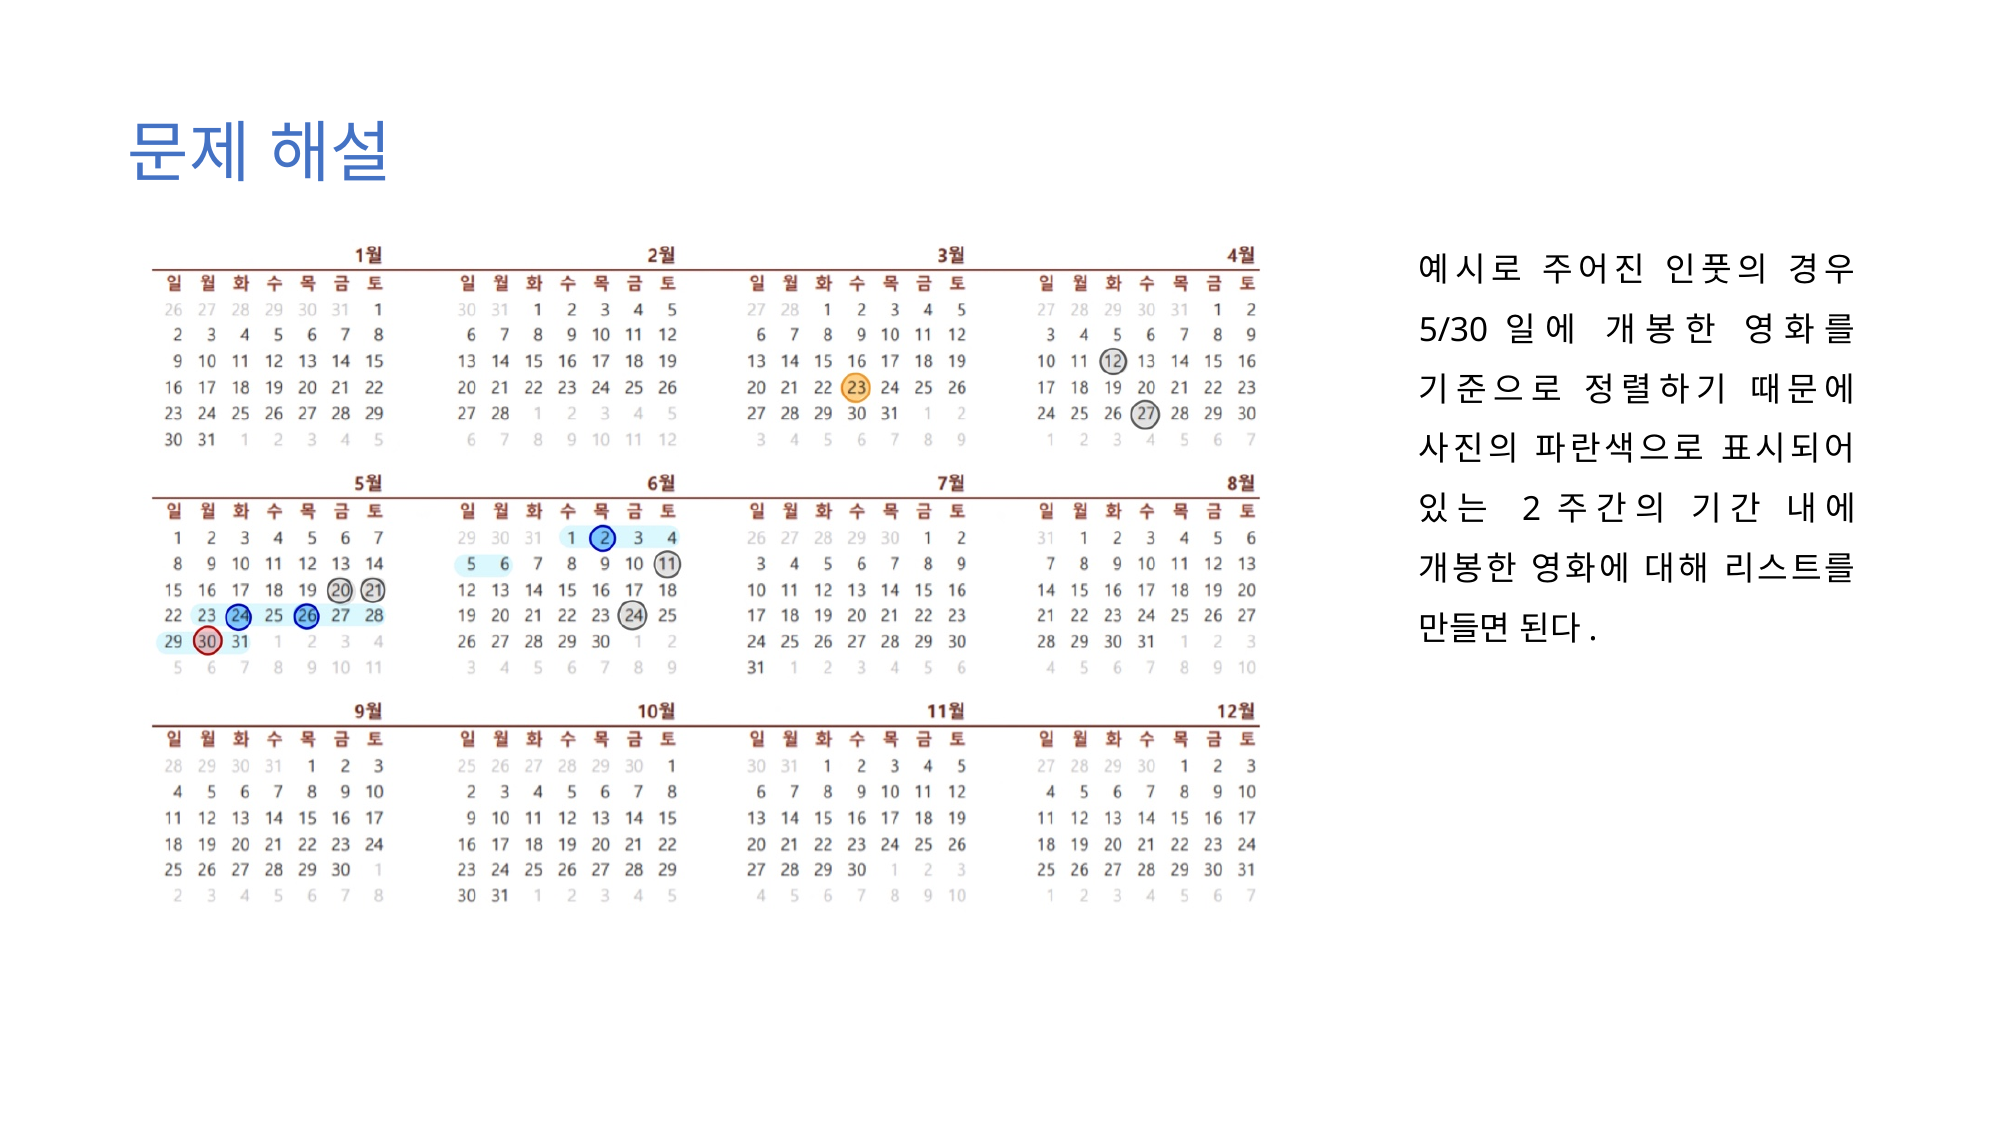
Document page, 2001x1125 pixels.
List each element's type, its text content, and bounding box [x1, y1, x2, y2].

text_box 예시로 주어진 인풋의 경우 5/30일에 개봉한 영화를 기준으로 정렬하기 때문에 사진의 파란색으로 표시되어 있는 2주간의 기간 내에 개봉한 영화에 대해 리스트를 만들면 된다. [1403, 220, 1872, 1035]
text_box 문제 해설 [112, 61, 608, 222]
picture [113, 227, 1289, 934]
